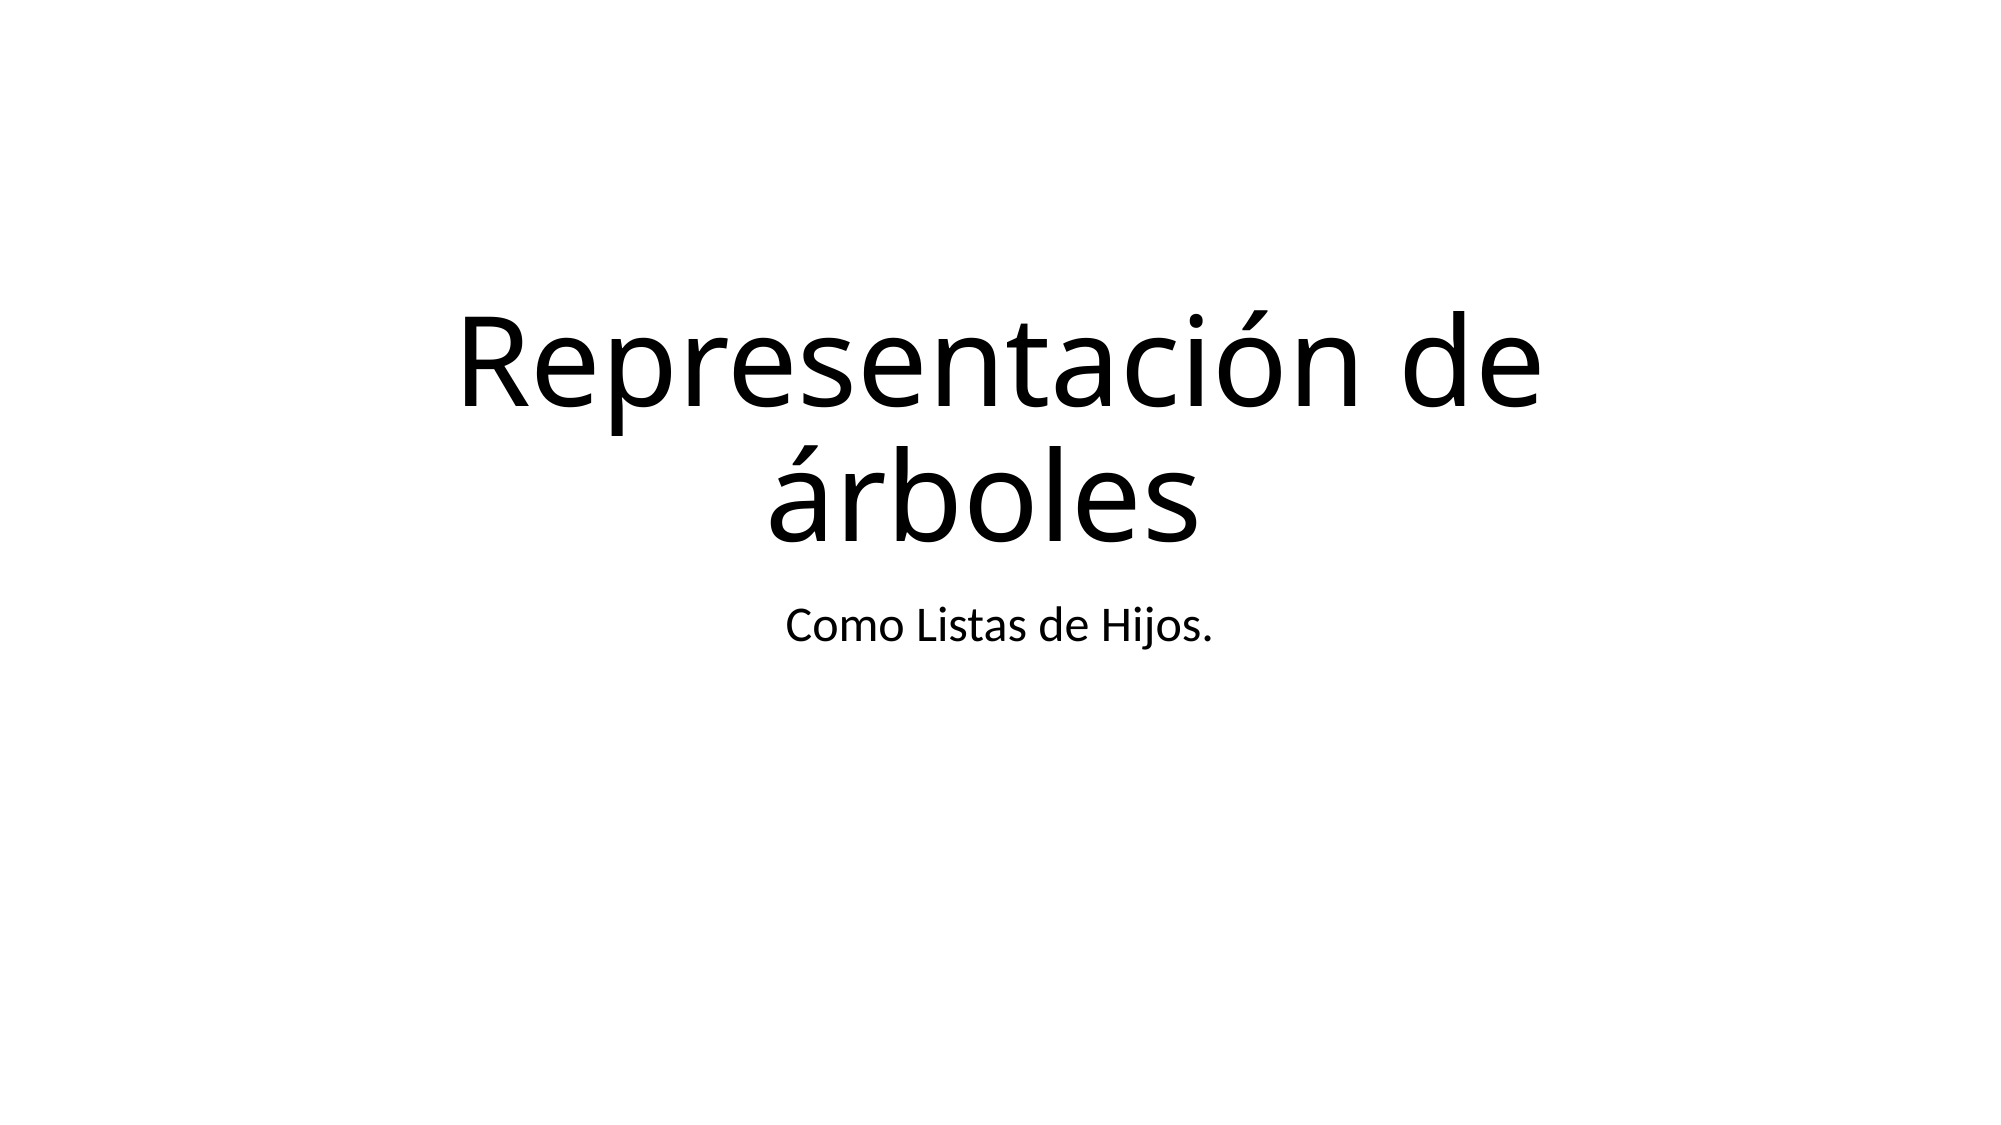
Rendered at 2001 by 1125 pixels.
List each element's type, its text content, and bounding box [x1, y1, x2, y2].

title Representación de árboles [249, 184, 1750, 576]
subtitle Como Listas de Hijos. [249, 590, 1750, 863]
